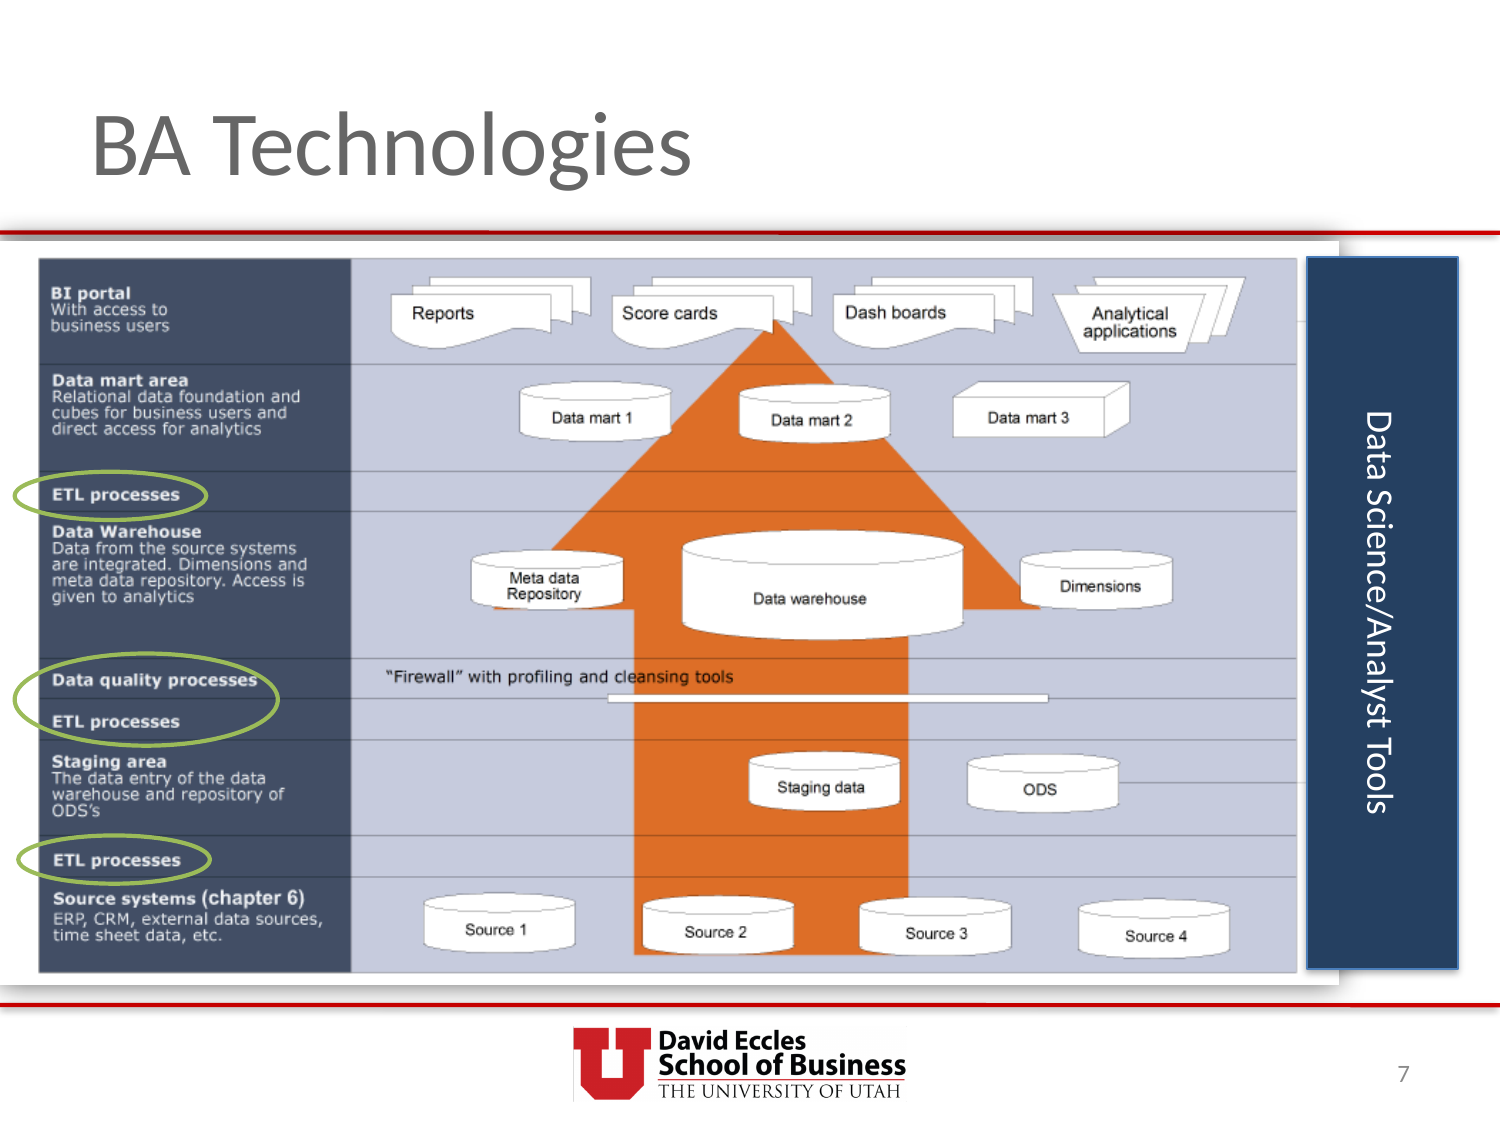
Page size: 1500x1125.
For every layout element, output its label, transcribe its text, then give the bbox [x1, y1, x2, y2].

picture [573, 1026, 907, 1102]
title BA Technologies [75, 45, 1425, 233]
slide_number 7 [1074, 1042, 1425, 1103]
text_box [0, 241, 1459, 985]
